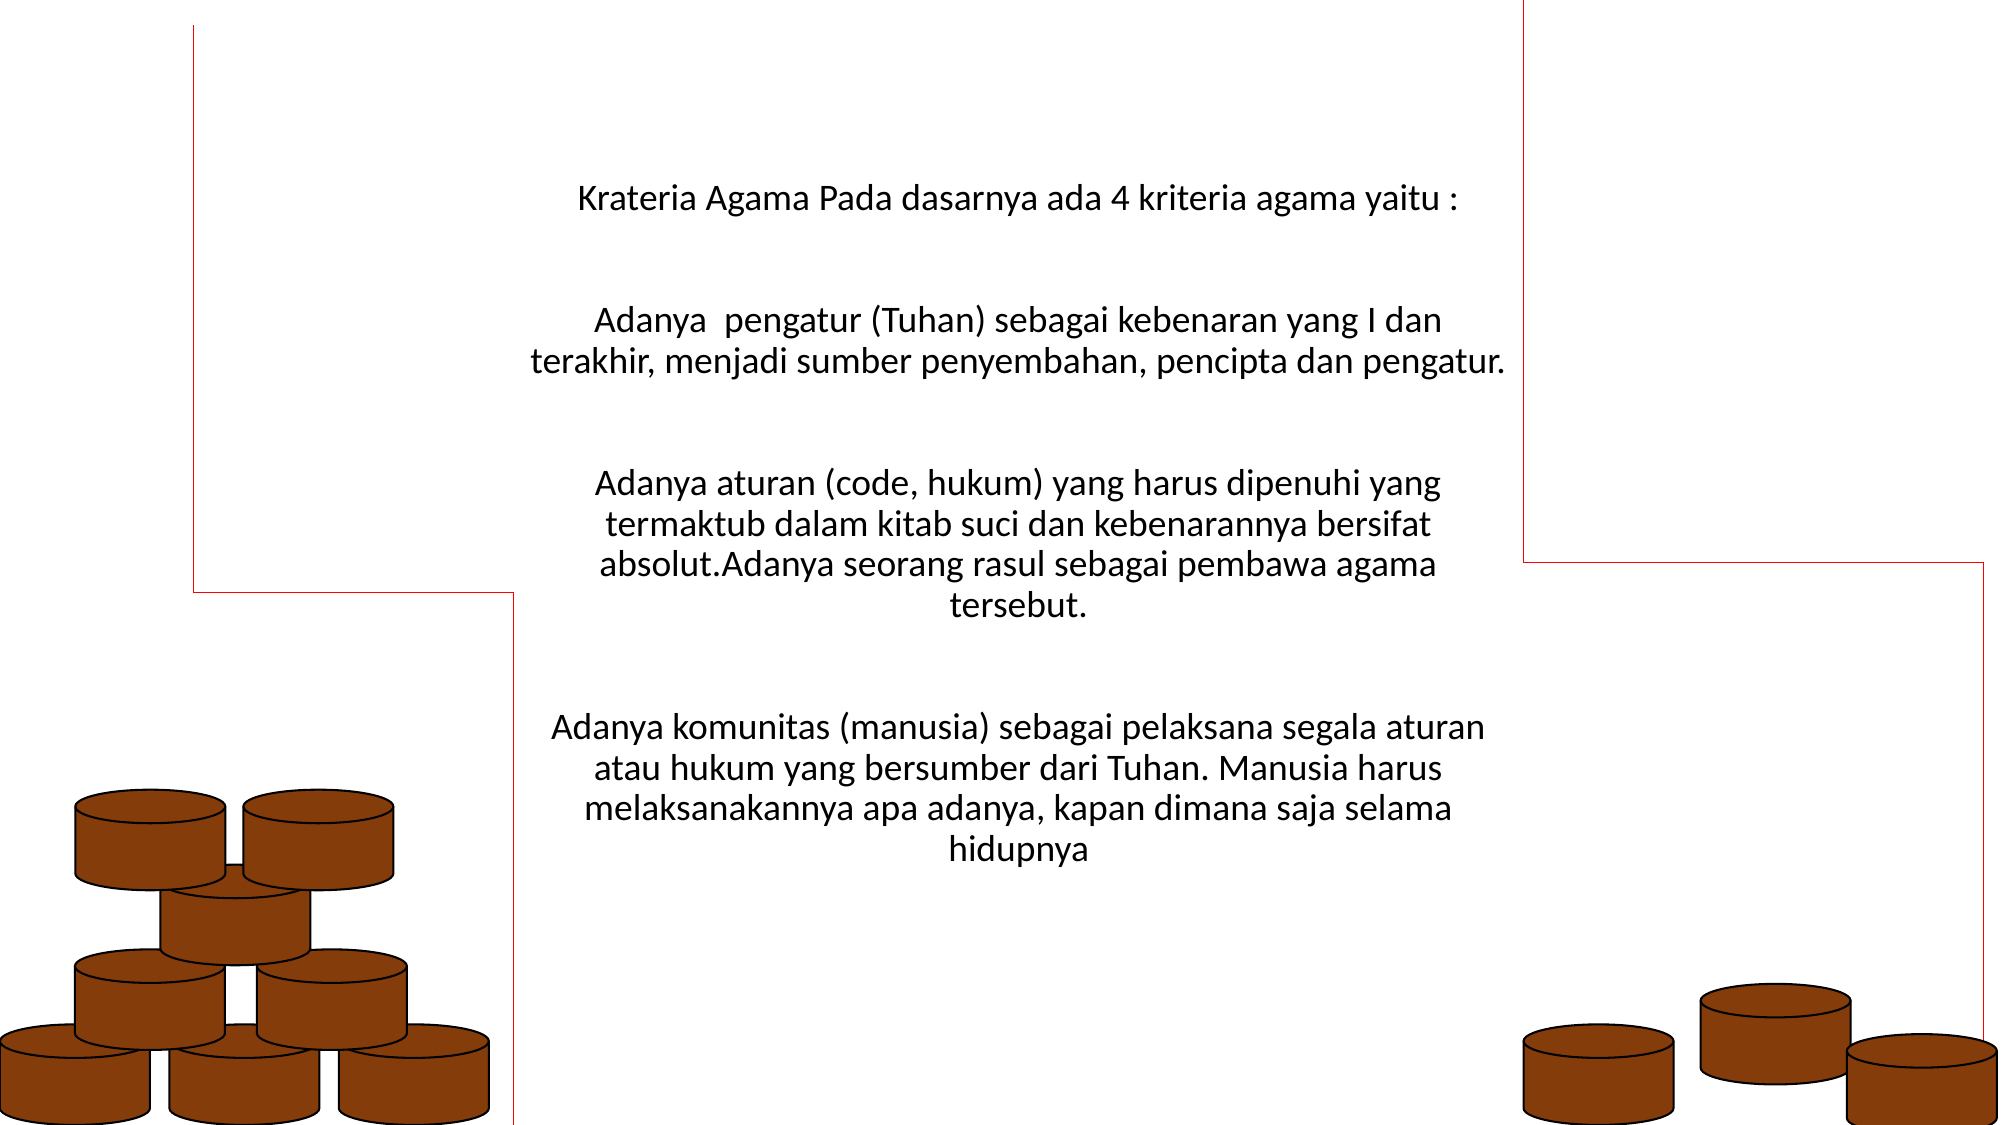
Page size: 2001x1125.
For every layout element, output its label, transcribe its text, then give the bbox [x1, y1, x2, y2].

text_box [1190, 332, 2000, 793]
text_box [0, 1023, 151, 1125]
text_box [0, 431, 921, 753]
text_box [1845, 1033, 1998, 1125]
text_box [73, 948, 226, 1051]
text_box [242, 788, 395, 892]
text_box [1522, 1023, 1675, 1125]
text_box [1699, 982, 1852, 1086]
text_box [168, 1023, 321, 1125]
text_box [255, 948, 408, 1051]
text_box [159, 863, 312, 967]
text_box [74, 788, 227, 892]
list Krateria Agama Pada dasarnya ada 4 kriteria agama yaitu : Adanya pengatur (Tuhan) sebagai kebenaran yang I dan terakhir, menjadi sumber penyembahan, pencipta dan pengatur. Adanya aturan (code, hukum) yang harus dipenuhi yang termaktub dalam kitab suci dan kebenarannya bersifat absolut.Adanya seorang rasul sebagai pembawa agama tersebut. Adanya komunitas (manusia) sebagai pelaksana segala aturan atau hukum yang bersumber dari Tuhan. Manusia harus melaksanakannya apa adanya, kapan dimana saja selama hidupnya [513, 43, 1524, 1100]
text_box [337, 1023, 490, 1125]
